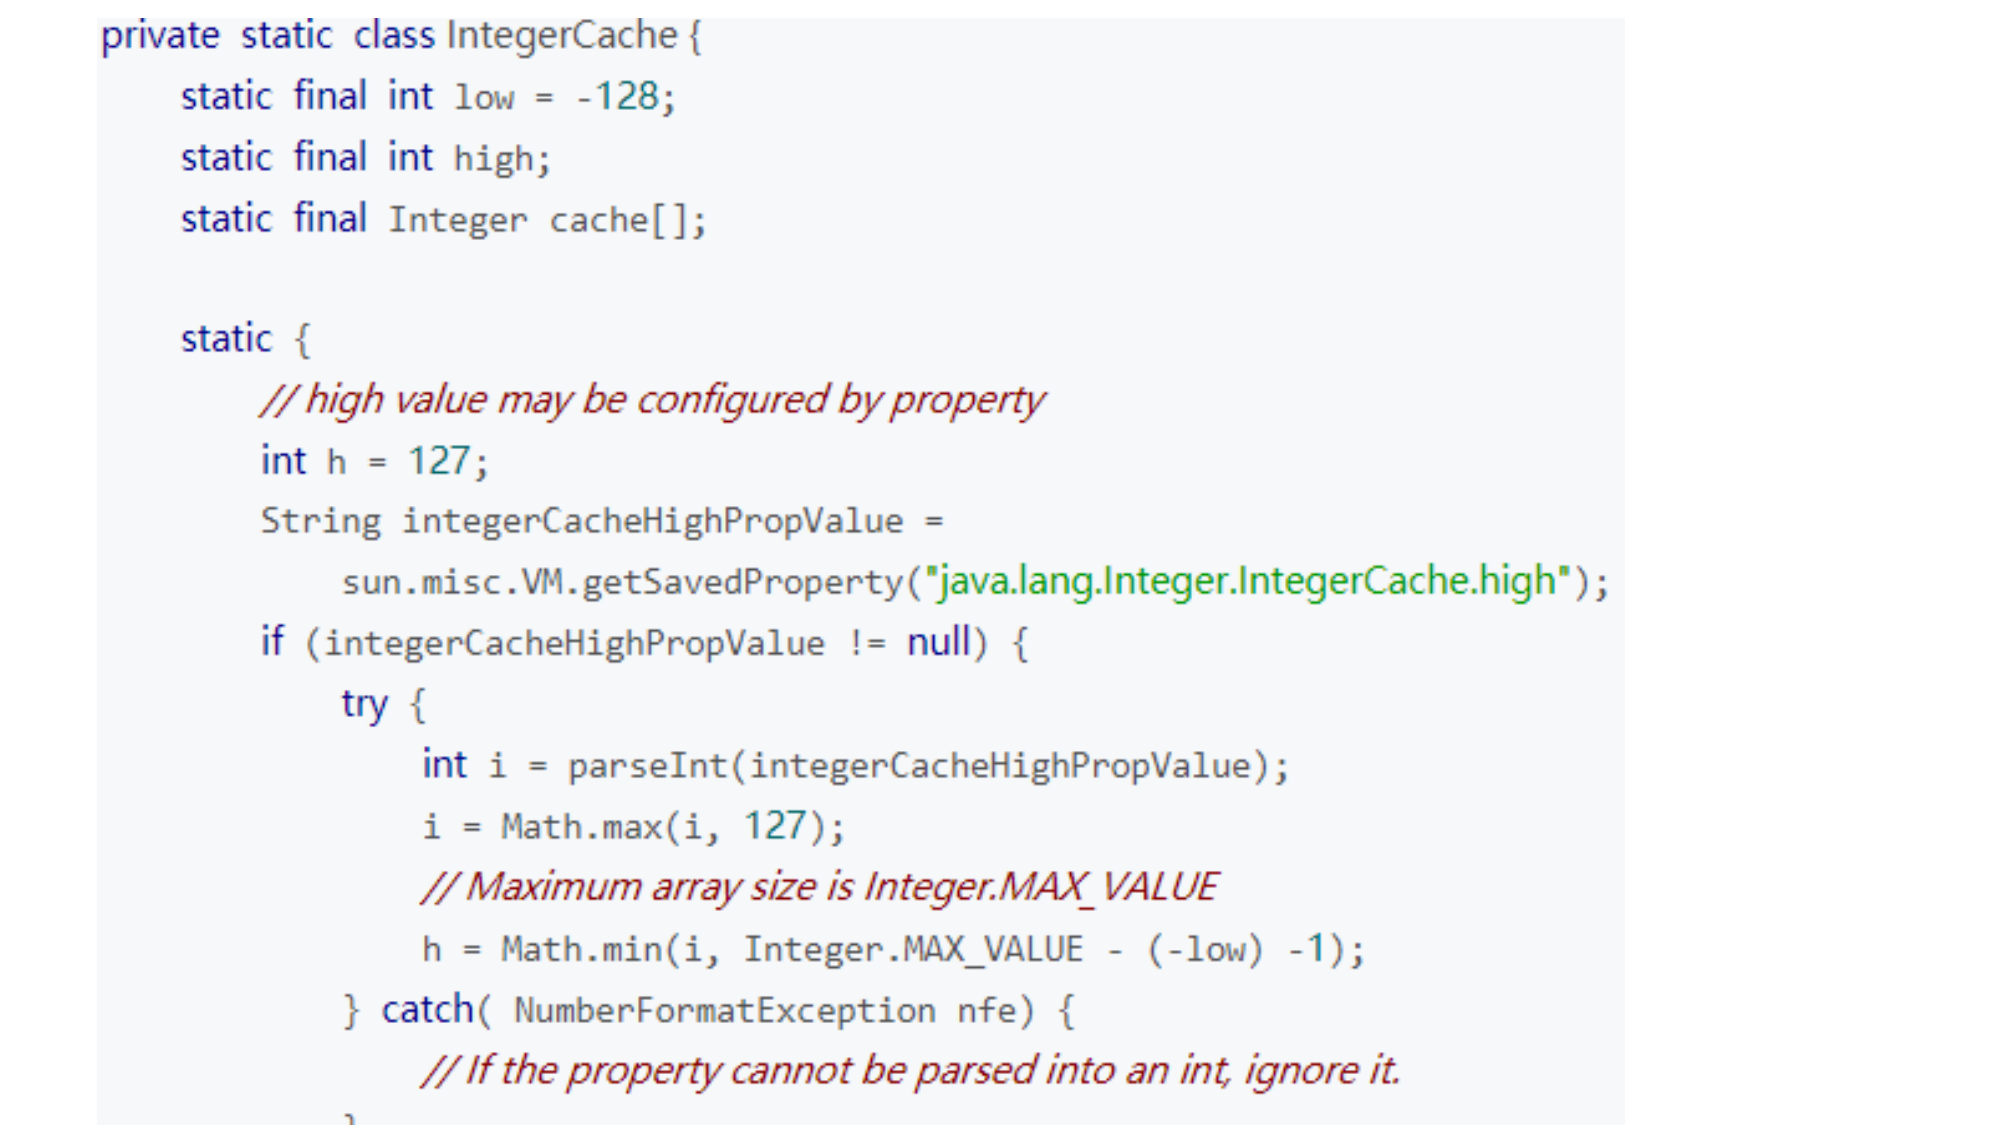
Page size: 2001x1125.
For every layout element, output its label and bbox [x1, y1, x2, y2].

list [97, 18, 1625, 1125]
